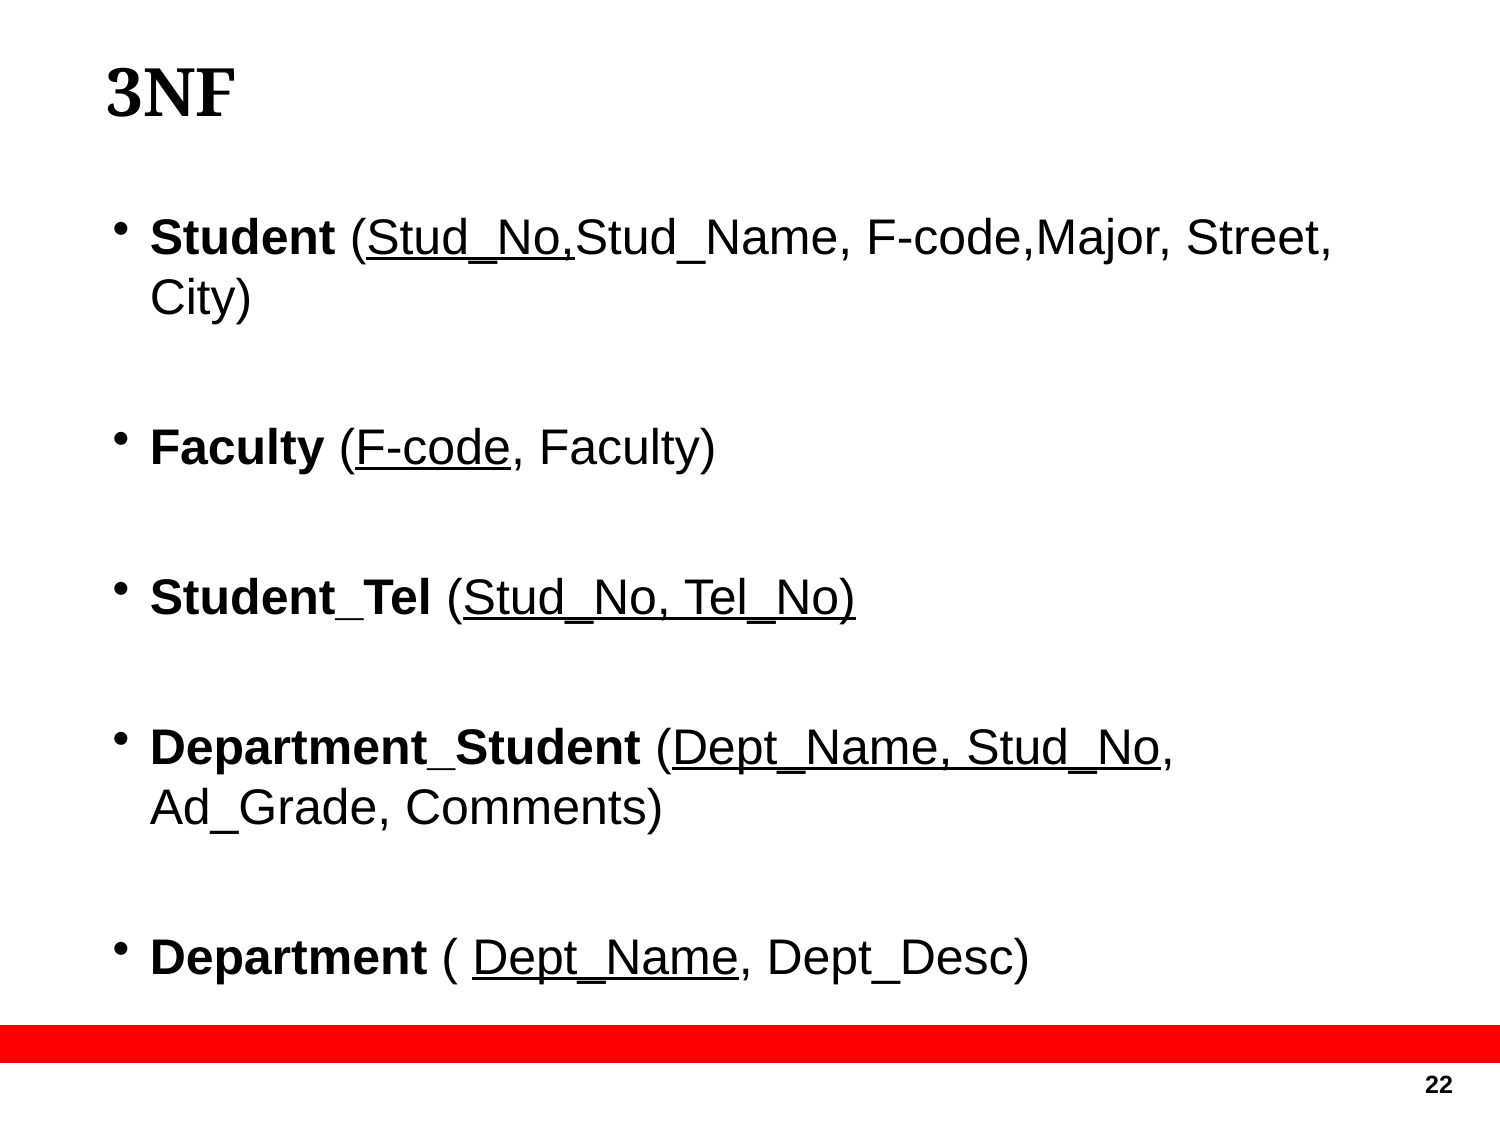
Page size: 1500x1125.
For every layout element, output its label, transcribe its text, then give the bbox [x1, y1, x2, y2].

title 3NF [106, 50, 1350, 205]
picture [0, 1025, 1500, 1063]
list Student (Stud_No,Stud_Name, F-code,Major, Street, City) Faculty (F-code, Faculty) Student_Tel (Stud_No, Tel_No) Department_Student (Dept_Name, Stud_No, Ad_Grade, Comments) Department ( Dept_Name, Dept_Desc) [112, 204, 1349, 975]
